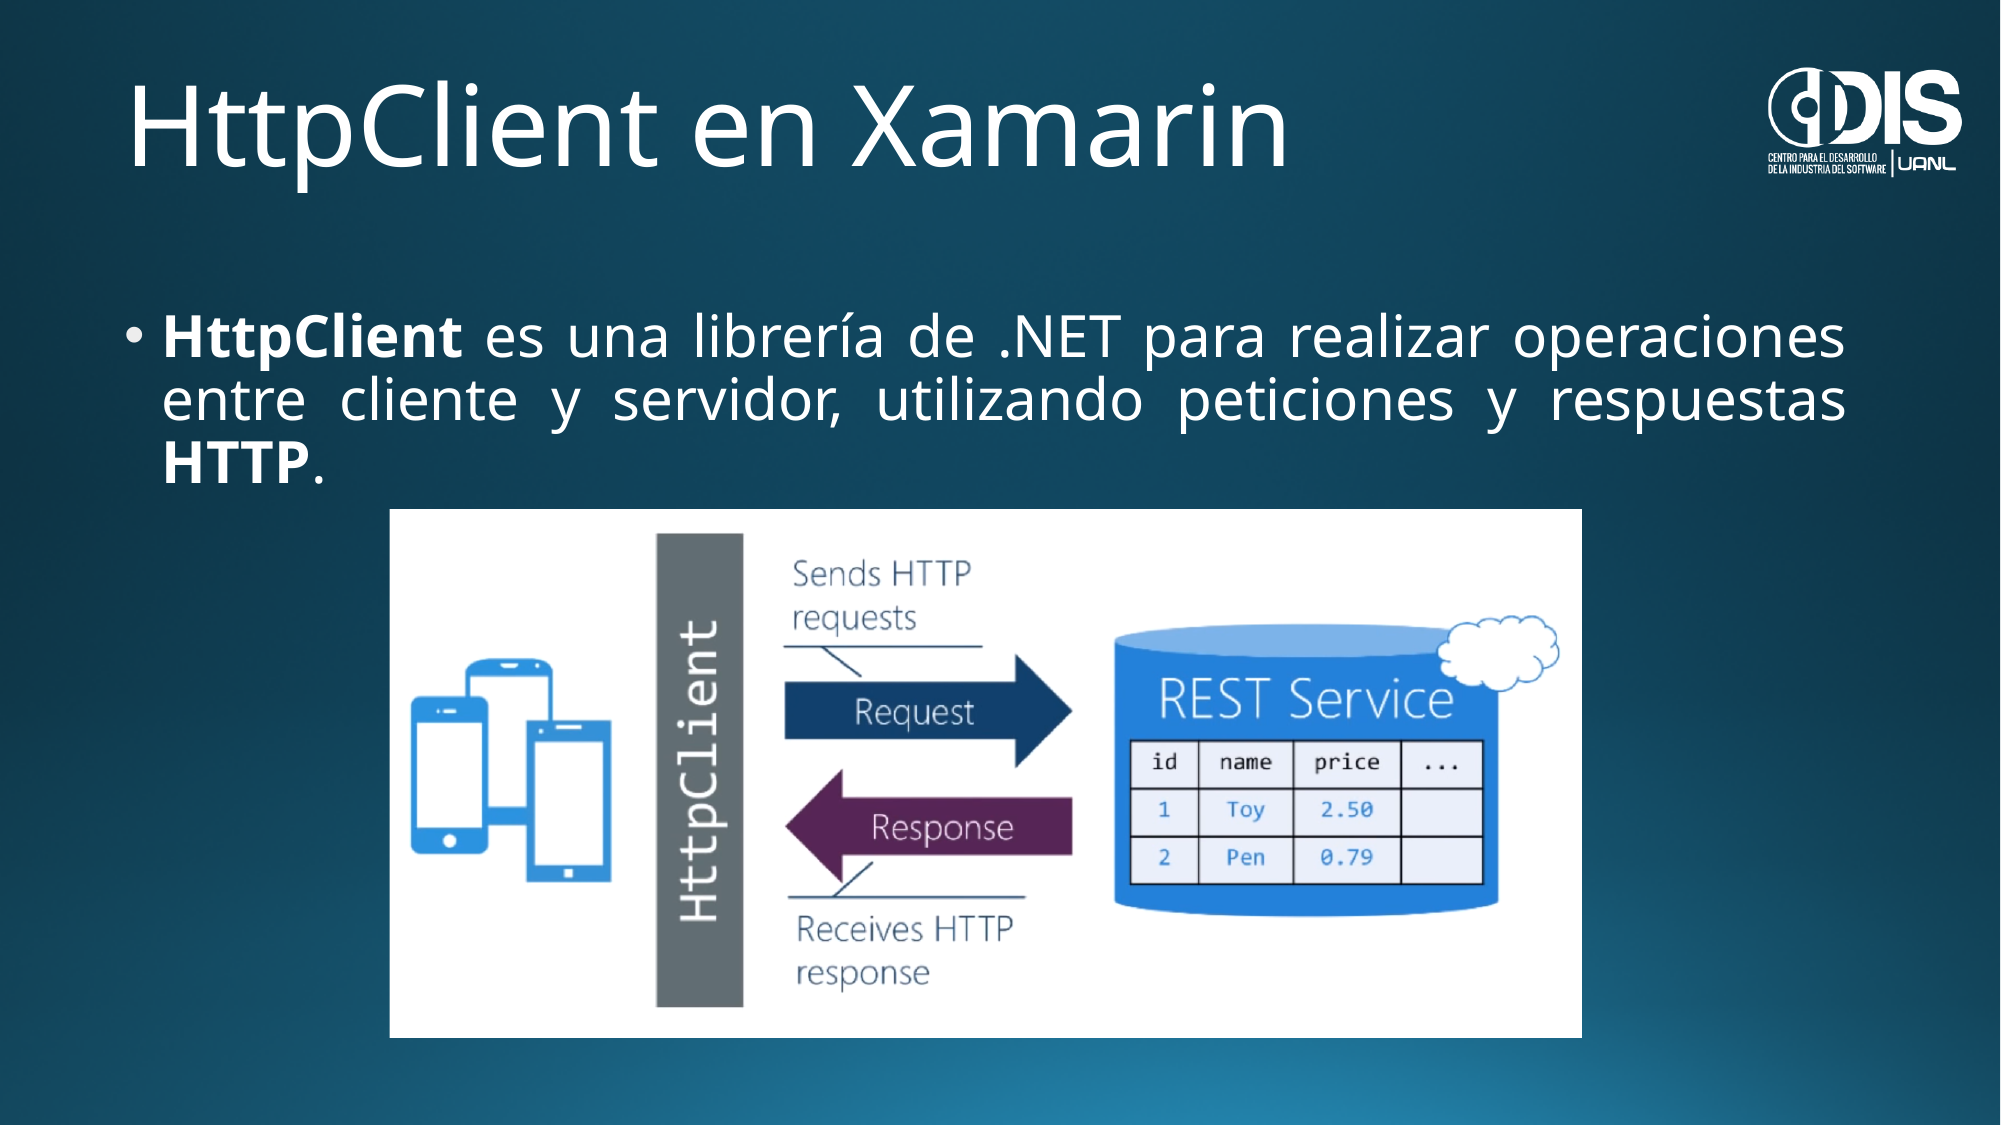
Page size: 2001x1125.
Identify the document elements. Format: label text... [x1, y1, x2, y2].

picture [0, 0, 2001, 1125]
list HttpClient es una librería de .NET para realizar operaciones entre cliente y servidor, utilizando peticiones y respuestas HTTP. [109, 299, 1863, 1014]
title HttpClient en Xamarin [109, 47, 1723, 213]
